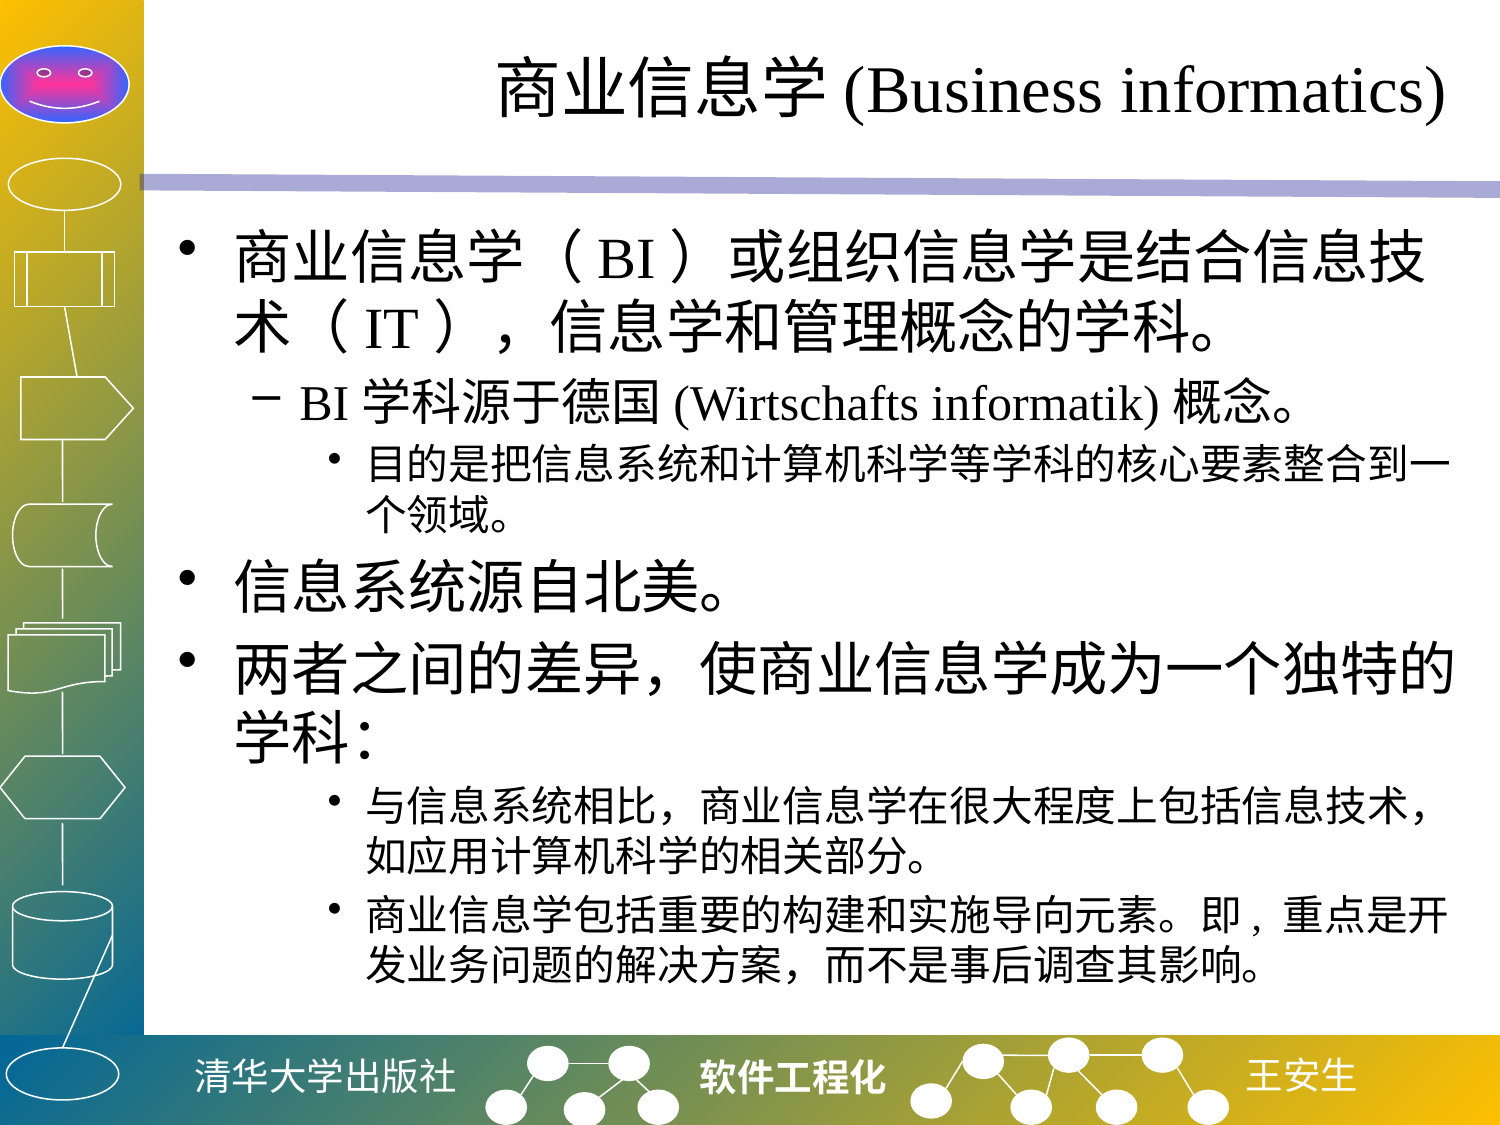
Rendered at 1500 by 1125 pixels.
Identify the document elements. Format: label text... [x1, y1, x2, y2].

title 商业信息学(Business informatics) [187, 24, 1463, 147]
list 商业信息学（BI）或组织信息学是结合信息技术（IT），信息学和管理概念的学科。 BI学科源于德国(Wirtschafts informatik)概念。 目的是把信息系统和计算机科学等学科的核心要素整合到一个领域。 信息系统源自北美。 两者之间的差异，使商业信息学成为一个独特的学科： 与信息系统相比，商业信息学在很大程度上包括信息技术，如应用计算机科学的相关部分。 商业信息学包括重要的构建和实施导向元素。即, 重点是开发业务问题的解决方案，而不是事后调查其影响。 [162, 212, 1476, 1017]
